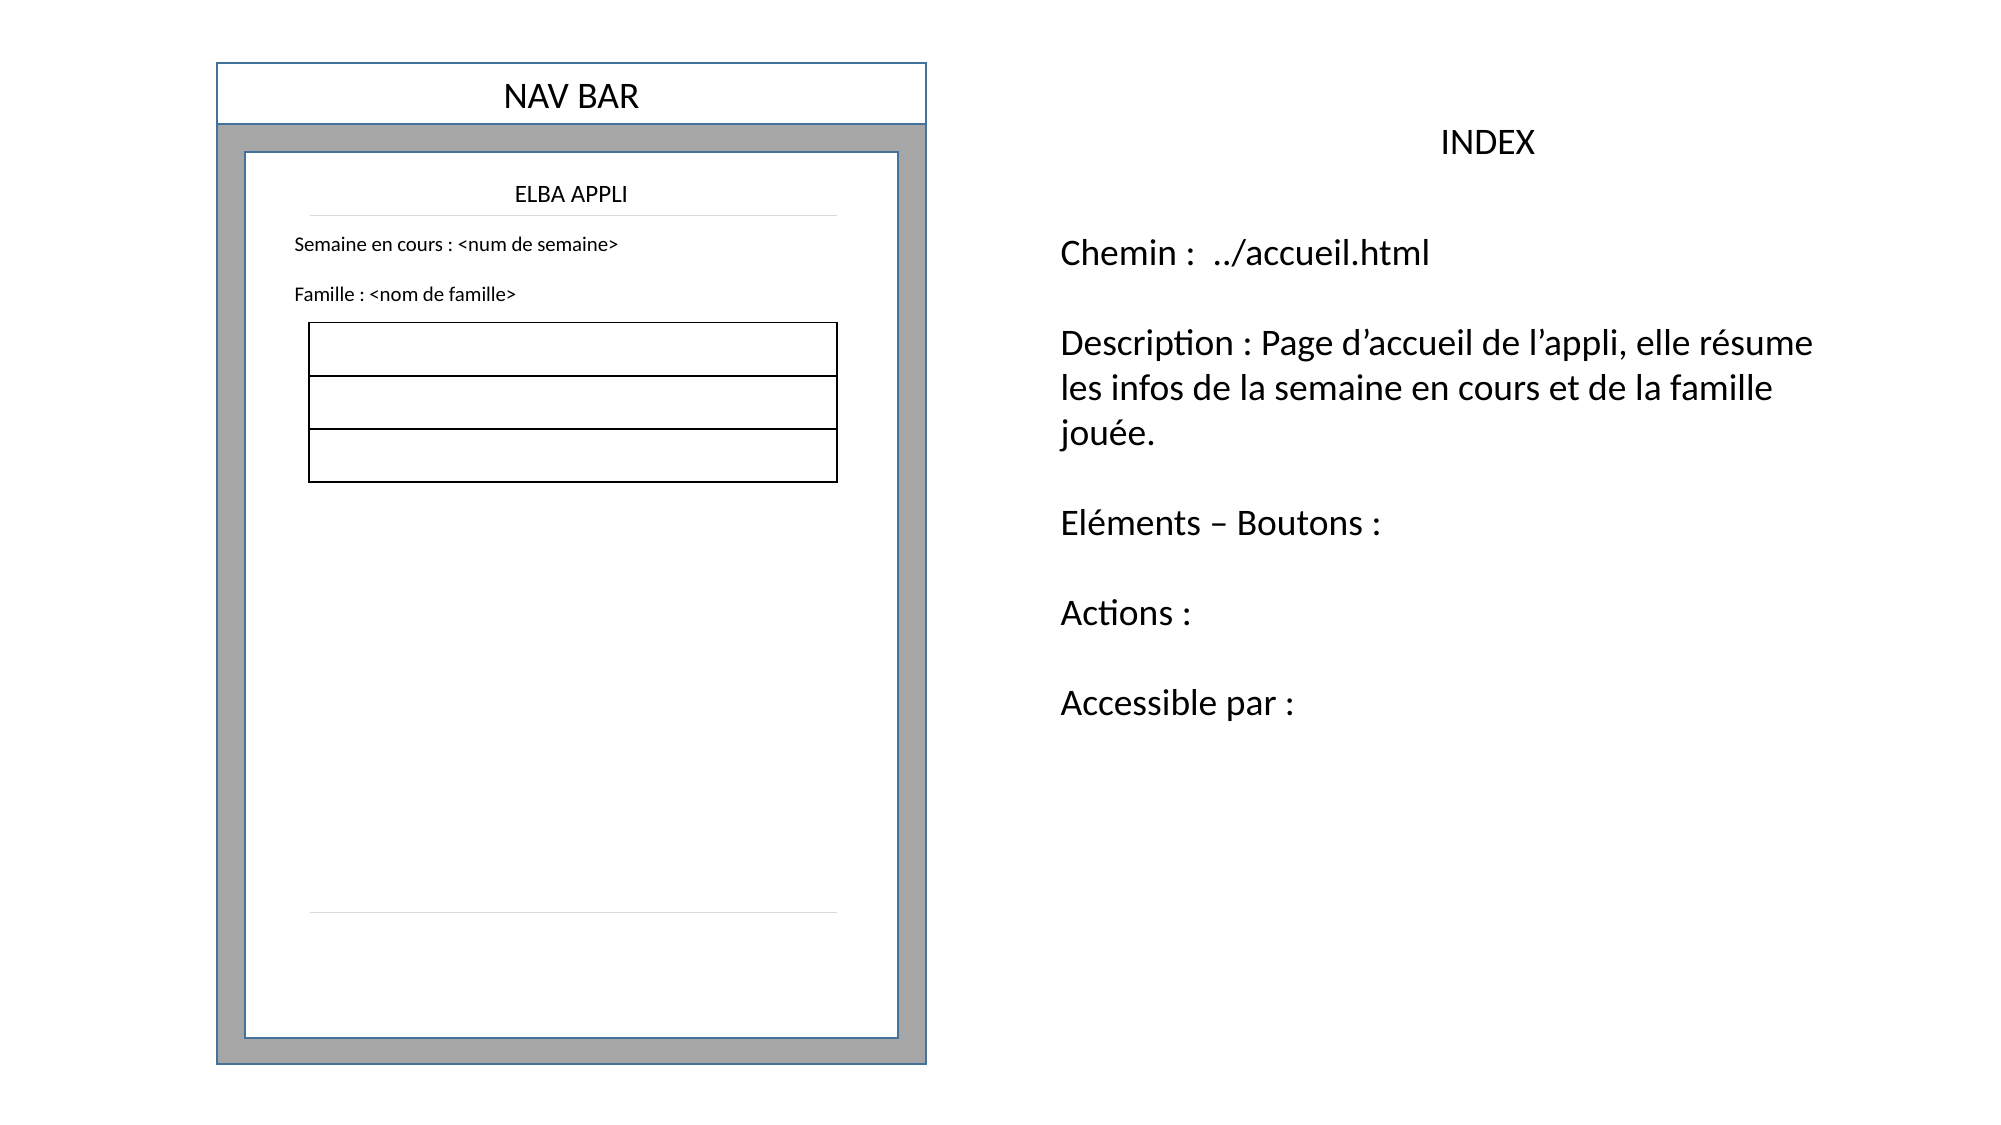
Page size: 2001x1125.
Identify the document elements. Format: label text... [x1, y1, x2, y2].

text_box [216, 125, 927, 1065]
text_box Chemin : ../accueil.html Description : Page d’accueil de l’appli, elle résume les infos de la semaine en cours et de la famille jouée. Eléments – Boutons : Actions : Accessible par : [1045, 220, 1877, 731]
text_box ELBA APPLI [496, 170, 647, 215]
table_header [310, 323, 836, 375]
text_box NAV BAR [216, 62, 927, 125]
text_box INDEX [1202, 109, 1774, 170]
table_cell [310, 377, 836, 428]
text_box [244, 151, 899, 1039]
table_cell [310, 430, 836, 481]
text_box Semaine en cours : <num de semaine> Famille : <nom de famille> [279, 222, 677, 313]
